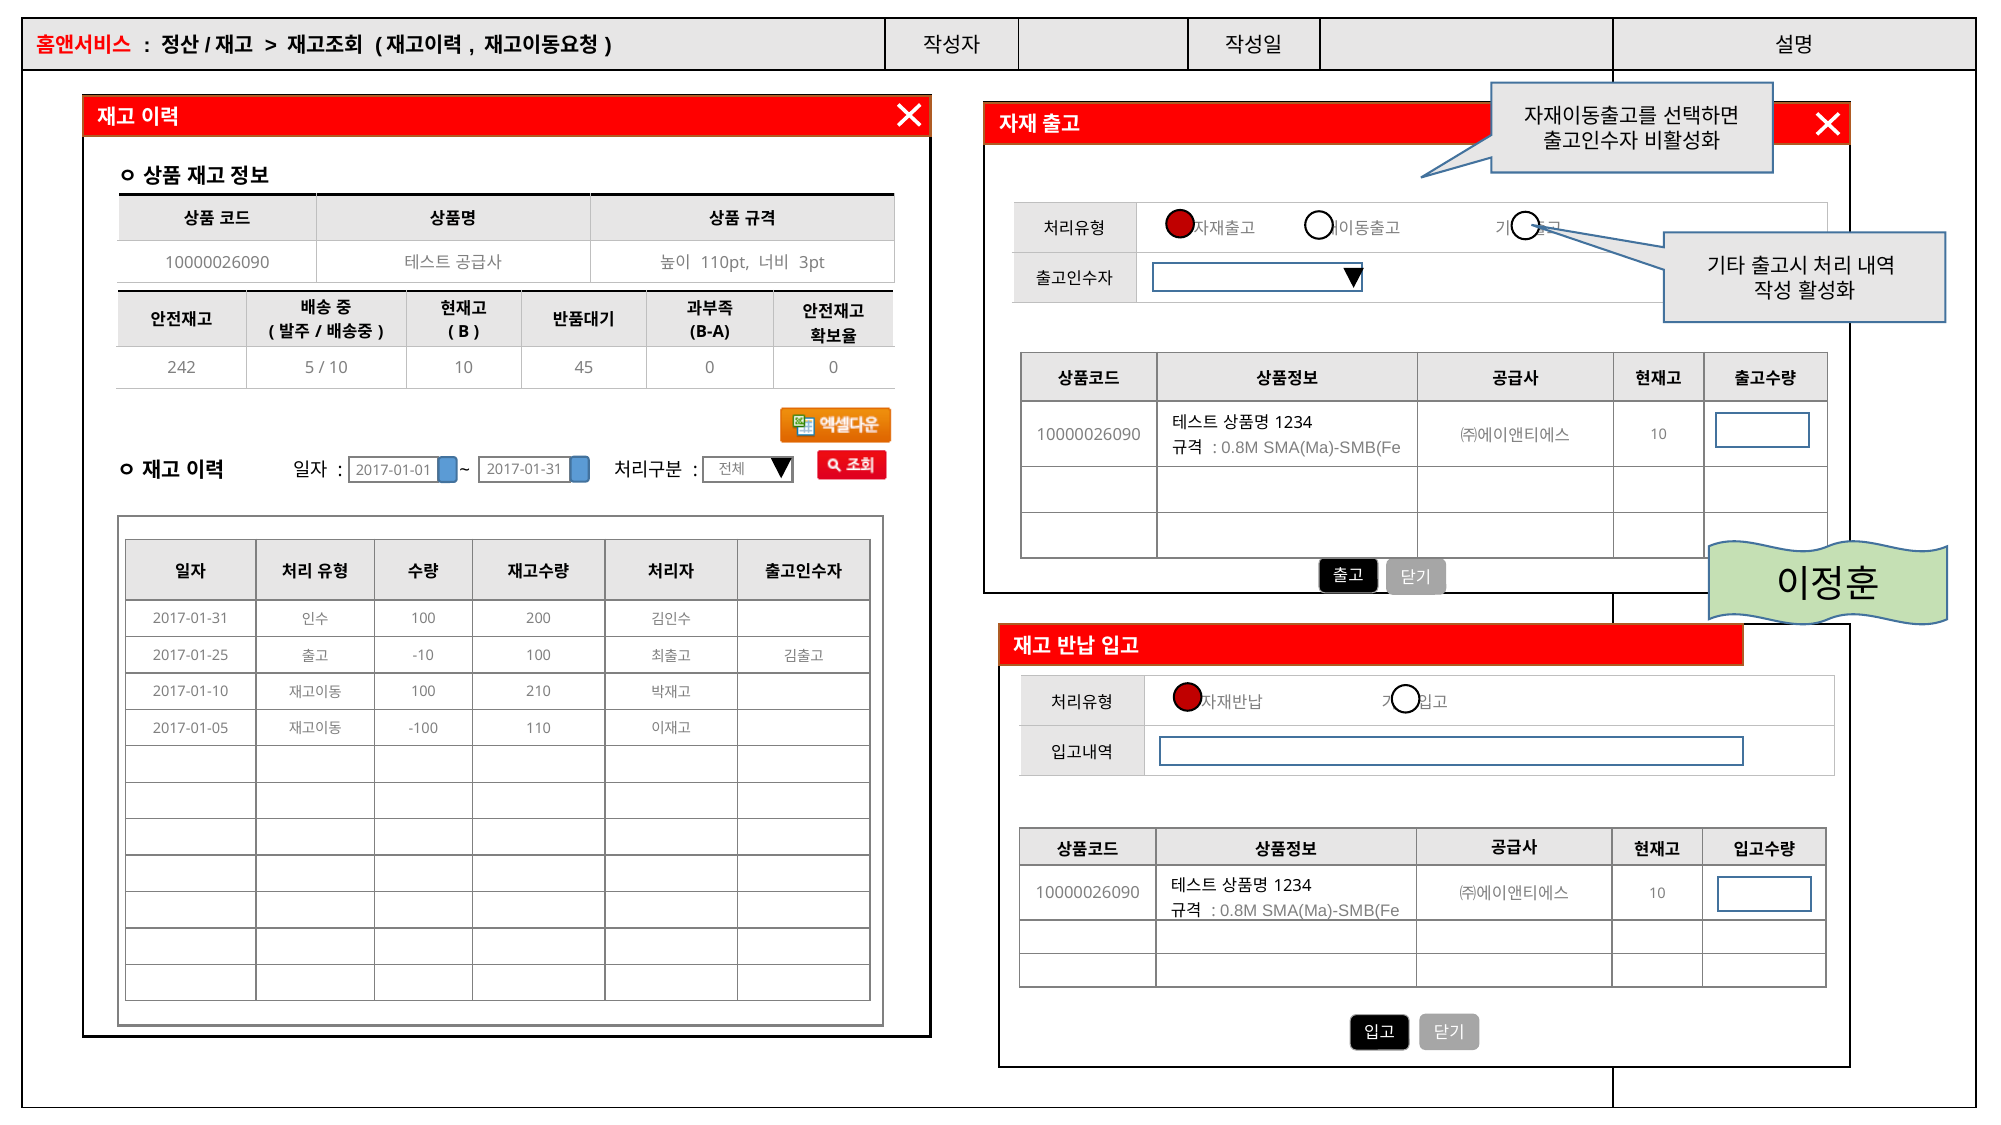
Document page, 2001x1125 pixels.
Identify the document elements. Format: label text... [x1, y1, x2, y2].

table_cell [1137, 253, 1662, 302]
table_cell [23, 71, 1612, 1107]
text_box 처리구분 : [599, 450, 742, 488]
table_cell 테스트 공급사 [317, 241, 590, 282]
picture [779, 405, 894, 447]
table_cell 높이 110pt, 너비 3pt [591, 241, 894, 282]
text_box 2017-01-31 [496, 456, 571, 483]
table_cell [1705, 513, 1827, 557]
text_box 일자 : [278, 450, 371, 488]
table_header 상품 코드 [119, 196, 316, 240]
text_box ㅇ 재고 이력 [102, 449, 311, 489]
text_box 자재이동출고를 선택하면 출고인수자 비활성화 [1420, 81, 1774, 179]
table_cell 242 [118, 347, 246, 388]
table_header 처리유형 [1021, 676, 1144, 725]
table_cell [1703, 921, 1825, 953]
table_cell [1020, 954, 1155, 986]
table_header 상품코드 [1022, 353, 1156, 400]
table_cell 10000026090 [119, 241, 316, 282]
table_header 배송 중 (발주/배송중) [247, 292, 406, 346]
table_cell [1022, 513, 1156, 557]
text_box [1343, 267, 1364, 288]
table_cell [1613, 954, 1702, 986]
text_box 자재 출고 [983, 102, 1490, 145]
table_header 현재고 [1613, 829, 1702, 864]
table_header 작성일 [1189, 19, 1319, 69]
text_box [117, 515, 884, 1027]
table_header 안전재고 [118, 292, 246, 346]
text_box 기타 출고시 처리 내역 작성 활성화 [1531, 223, 1947, 324]
table_cell [1417, 954, 1611, 986]
text_box [1510, 210, 1541, 241]
table_cell 10 [1613, 866, 1702, 919]
text_box [437, 456, 458, 484]
table_header 반품대기 [522, 292, 646, 346]
text_box [1172, 682, 1203, 712]
table_cell [1703, 954, 1825, 986]
table_cell [1157, 921, 1416, 953]
table_header 과부족 (B-A) [647, 292, 773, 346]
text_box ㅇ 상품 재고 정보 [104, 155, 312, 196]
table_cell [1418, 513, 1613, 557]
table_cell [1418, 467, 1613, 512]
table_cell 테스트 상품명1234 규격 : 0.8M SMA(Ma)-SMB(Fe [1158, 402, 1417, 466]
table_cell [1158, 467, 1417, 512]
text_box [895, 101, 923, 129]
table_cell [1613, 921, 1702, 953]
table_header 상품명 [317, 196, 590, 240]
text_box 전체 [742, 456, 794, 483]
text_box 입고 [1349, 1014, 1410, 1051]
table_header 공급사 [1417, 829, 1611, 864]
text_box [1152, 262, 1363, 292]
table_cell [1022, 467, 1156, 512]
table_cell 0 [647, 347, 773, 388]
text_box [770, 458, 792, 479]
table_header 설명 [1614, 19, 1975, 69]
table_cell [1614, 71, 1975, 1107]
table_header 상품정보 [1158, 353, 1417, 400]
table_cell ㈜에이앤티에스 [1417, 866, 1611, 919]
table_header 출고수량 [1705, 353, 1827, 400]
text_box 자재 출고 [1774, 102, 1851, 145]
text_box 재고 이력 [82, 95, 932, 137]
table_cell [1417, 921, 1611, 953]
table_header 안전재고 확보율 [774, 292, 893, 346]
table_cell [1614, 513, 1703, 557]
text_box 닫기 [1386, 559, 1447, 595]
picture [814, 448, 890, 483]
table_cell [1145, 726, 1834, 775]
table_header 자재반납 기타 입고 [1145, 676, 1834, 725]
table_header 상품코드 [1020, 829, 1155, 864]
table_cell [1705, 467, 1827, 512]
table_cell [1158, 513, 1417, 557]
table_header 상품정보 [1157, 829, 1416, 864]
table_cell [1614, 467, 1703, 512]
text_box [1390, 683, 1421, 714]
table_cell [1705, 402, 1827, 466]
table_cell 5 / 10 [247, 347, 406, 388]
text_box [983, 145, 1851, 594]
text_box [569, 455, 590, 483]
table_cell [1703, 866, 1825, 919]
table_cell [1020, 921, 1155, 953]
table_cell ㈜에이앤티에스 [1418, 402, 1613, 466]
text_box 2017-01-01 [371, 456, 439, 483]
table_cell 10 [1614, 402, 1703, 466]
text_box [82, 137, 932, 1038]
text_box 재고 반납 입고 [998, 623, 1744, 666]
table_cell 45 [522, 347, 646, 388]
table_header 작성자 [886, 19, 1018, 69]
table_cell 10000026090 [1022, 402, 1156, 466]
table_header 현재고 [1614, 353, 1703, 400]
table_cell 0 [774, 347, 893, 388]
text_box [998, 623, 1851, 1068]
text_box 출고 [1318, 559, 1379, 594]
text_box [1717, 876, 1812, 912]
table_header [1321, 19, 1612, 69]
table_header 상품 규격 [591, 196, 894, 240]
table_header 자재출고 자재이동출고 기타 출고 [1137, 203, 1827, 252]
text_box [1304, 210, 1334, 240]
table_header [1019, 19, 1187, 69]
text_box 닫기 [1419, 1013, 1480, 1051]
table_cell 입고내역 [1021, 726, 1144, 775]
table_cell 10000026090 [1020, 866, 1155, 919]
table_cell 테스트 상품명1234 규격 : 0.8M SMA(Ma)-SMB(Fe [1157, 866, 1416, 919]
table_cell 10 [407, 347, 521, 388]
table_header 입고수량 [1703, 829, 1825, 864]
table_header 공급사 [1418, 353, 1613, 400]
table_cell [1157, 954, 1416, 986]
table_header 홈앤서비스 : 정산/재고 > 재고조회 (재고이력, 재고이동요청) [23, 19, 884, 69]
table_header 현재고 ( B ) [407, 292, 521, 346]
table_header 처리유형 [1014, 203, 1136, 252]
text_box ~ [444, 450, 496, 488]
table_cell 출고인수자 [1014, 253, 1136, 302]
text_box [1715, 412, 1810, 448]
text_box [1814, 110, 1842, 138]
text_box [1159, 736, 1744, 766]
text_box [1165, 208, 1195, 239]
text_box 이정훈 [1707, 540, 1949, 626]
